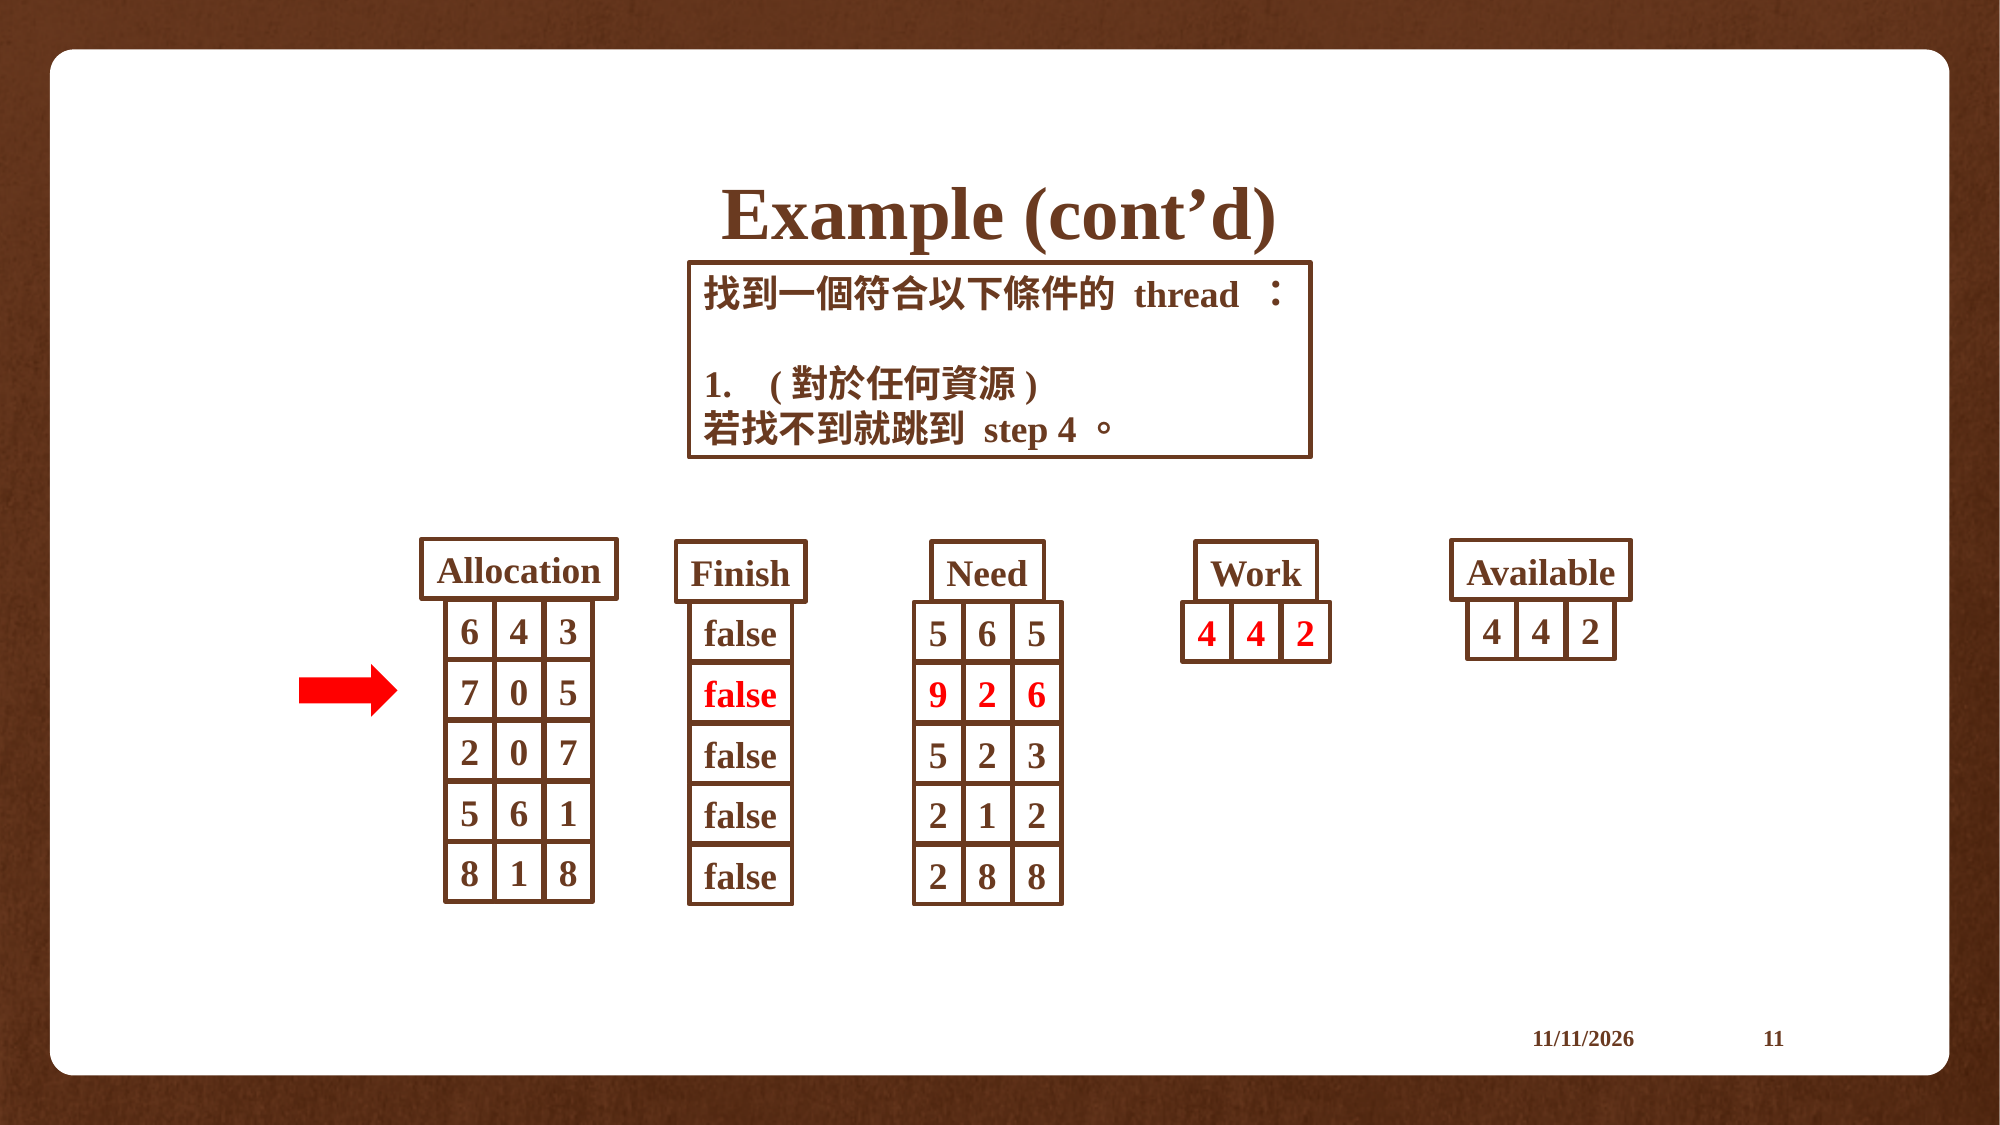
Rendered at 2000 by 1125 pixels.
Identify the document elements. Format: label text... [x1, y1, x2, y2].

text_box 9 [913, 662, 963, 723]
text_box 1 [494, 841, 544, 902]
text_box false [689, 844, 793, 905]
text_box 8 [544, 841, 593, 902]
text_box 4 [1231, 602, 1281, 662]
text_box 6 [494, 781, 544, 841]
text_box 8 [445, 841, 494, 902]
text_box [299, 664, 398, 717]
text_box 2 [913, 783, 963, 844]
slide_number 11 [1682, 1012, 1800, 1063]
text_box 2 [913, 844, 963, 905]
text_box Finish [675, 541, 806, 602]
text_box 2 [1012, 783, 1062, 844]
text_box 6 [963, 602, 1012, 662]
text_box 8 [963, 844, 1012, 905]
text_box false [689, 602, 793, 662]
text_box 4 [494, 599, 544, 660]
text_box 4 [1467, 600, 1516, 659]
text_box 1 [544, 781, 593, 841]
text_box 4 [1182, 602, 1231, 662]
text_box 7 [445, 660, 494, 720]
text_box 2 [1281, 602, 1330, 662]
text_box Need [931, 541, 1044, 602]
text_box false [689, 784, 793, 844]
text_box 5 [544, 660, 593, 720]
text_box 5 [445, 781, 494, 841]
text_box 1 [963, 783, 1012, 844]
text_box 6 [1012, 662, 1062, 723]
text_box false [689, 662, 793, 723]
text_box Available [1451, 540, 1631, 600]
text_box 5 [913, 723, 963, 783]
text_box 3 [1012, 723, 1062, 783]
text_box Work [1195, 541, 1317, 602]
title Example (cont’d) [199, 70, 1800, 263]
text_box Allocation [421, 538, 617, 599]
text_box false [689, 723, 793, 783]
text_box 8 [1012, 844, 1062, 905]
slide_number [1449, 1012, 1650, 1063]
text_box 7 [544, 720, 593, 781]
text_box 2 [963, 723, 1012, 783]
text_box 2 [445, 720, 494, 781]
text_box 0 [494, 720, 544, 781]
text_box 5 [1012, 602, 1062, 662]
text_box 3 [544, 599, 593, 660]
text_box 5 [913, 602, 963, 662]
text_box 0 [494, 660, 544, 720]
text_box 2 [963, 662, 1012, 723]
text_box 2 [1566, 600, 1615, 659]
text_box 6 [445, 599, 494, 660]
text_box 4 [1516, 600, 1566, 659]
